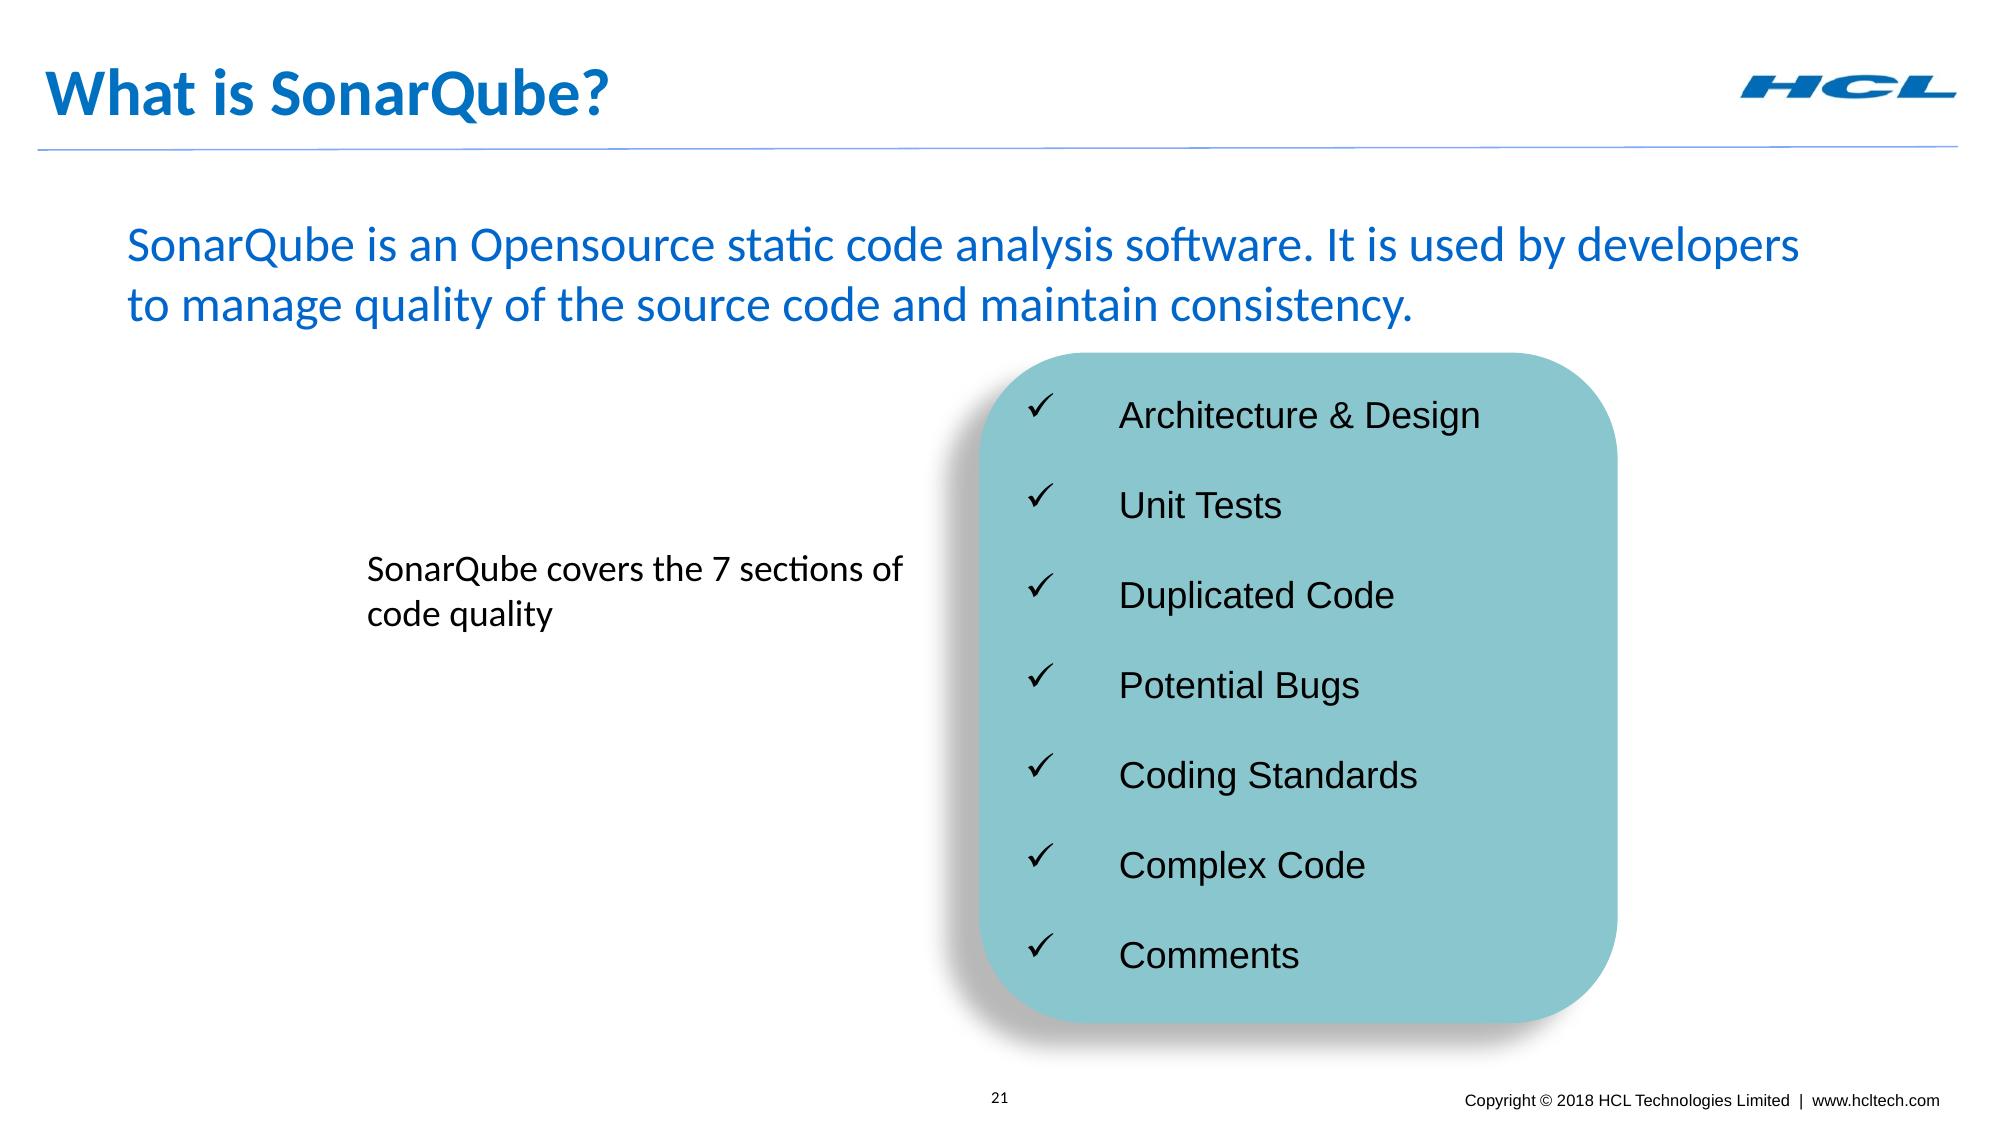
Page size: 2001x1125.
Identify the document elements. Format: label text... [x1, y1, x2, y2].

text_box SonarQube covers the 7 sections of code quality [352, 536, 946, 686]
text_box SonarQube is an Opensource static code analysis software. It is used by developers to manage quality of the source code and maintain consistency. [112, 203, 1848, 399]
text_box Architecture & Design Unit Tests Duplicated Code Potential Bugs Coding Standards Complex Code Comments [976, 350, 1620, 1026]
title What is SonarQube? [38, 27, 1453, 151]
picture [1737, 73, 1959, 102]
